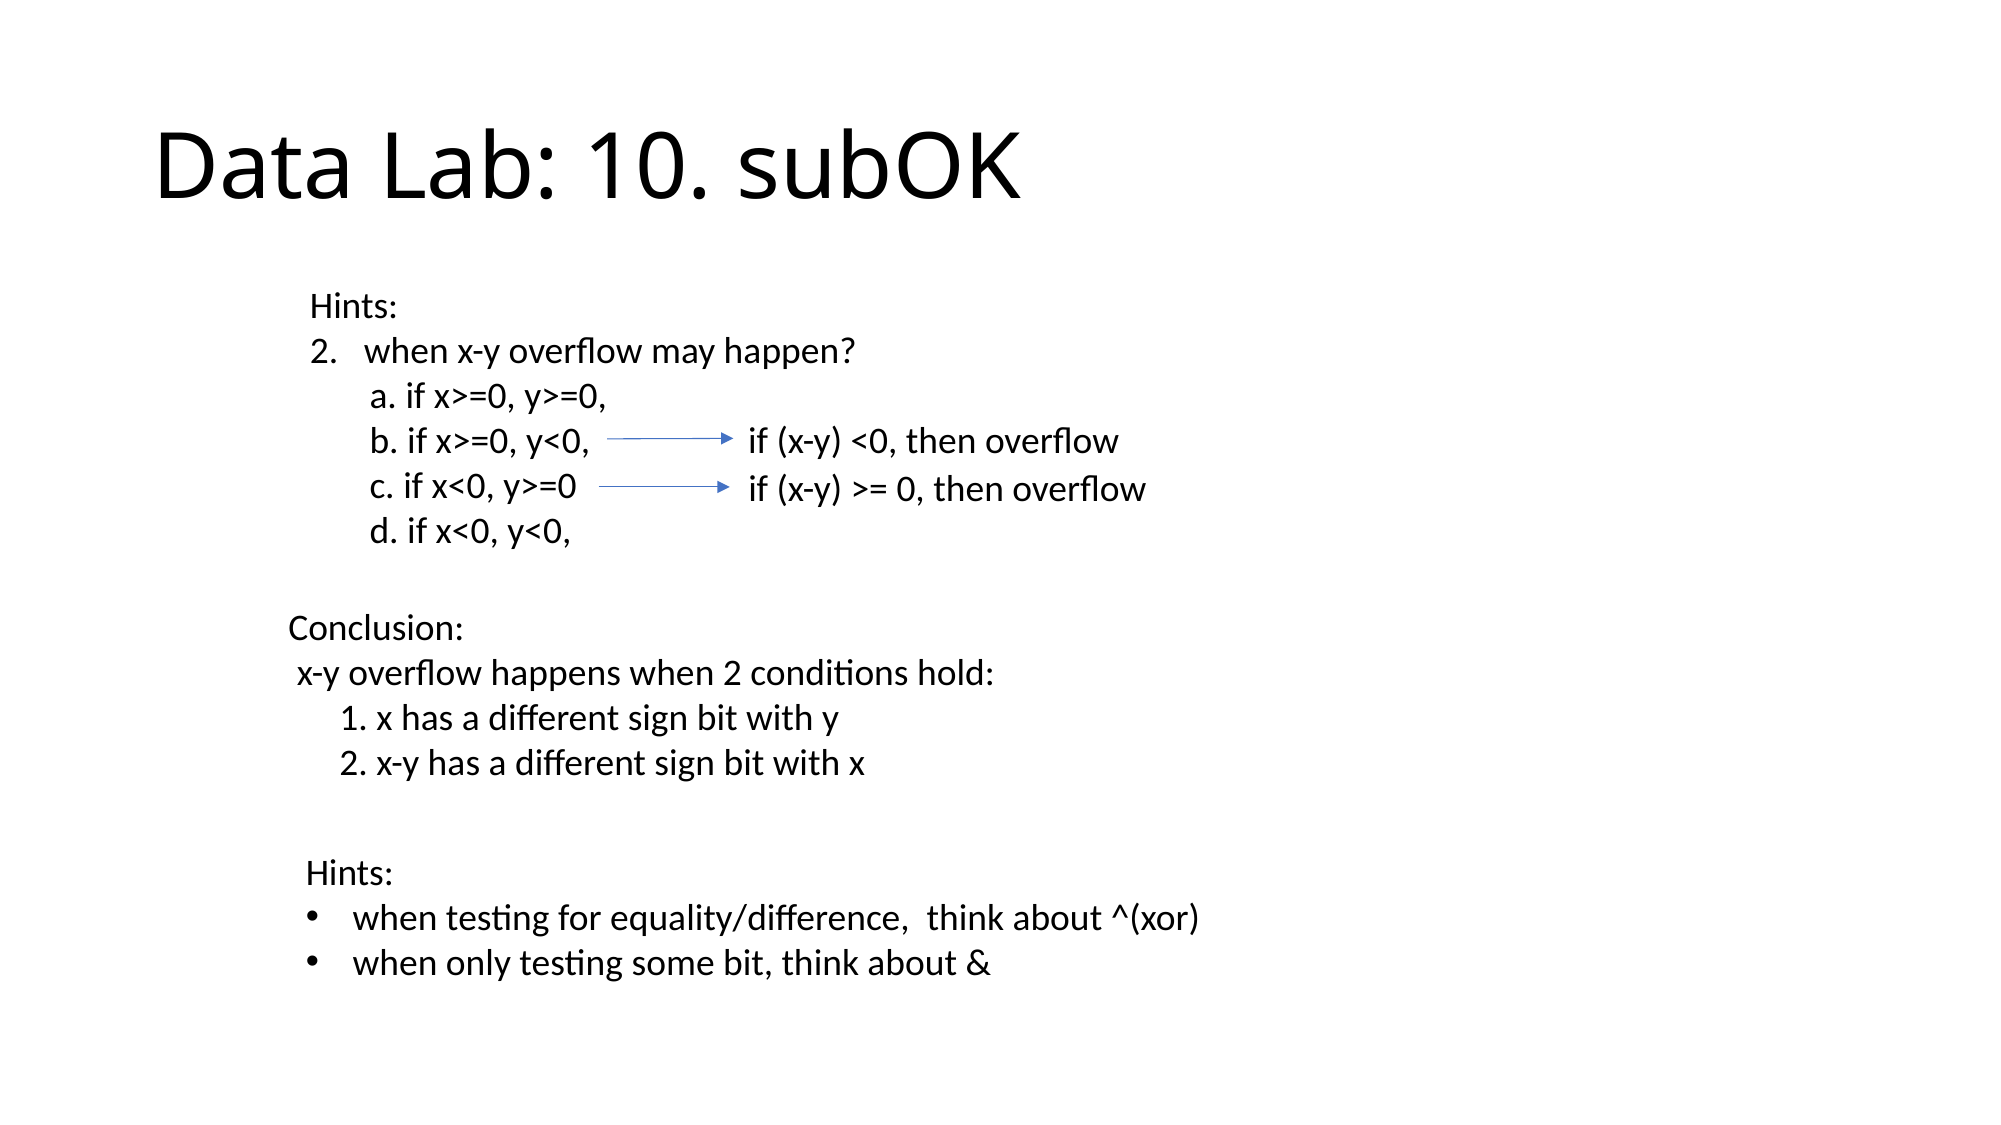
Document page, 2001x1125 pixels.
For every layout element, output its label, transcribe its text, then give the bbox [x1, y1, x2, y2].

text_box if (x-y) <0, then overflow [733, 408, 1135, 456]
title Data Lab: 10. subOK [137, 59, 1863, 278]
text_box Hints: when testing for equality/difference, think about ^(xor) when only testing some bit, think about & [291, 840, 1291, 991]
text_box Conclusion: x-y overflow happens when 2 conditions hold: 1. x has a different sign bit with y 2. x-y has a different sign bit with x [273, 595, 1274, 791]
text_box Hints: 2. when x-y overflow may happen? a. if x>=0, y>=0, b. if x>=0, y<0, c. if x<0, y>=0 d. if x<0, y<0, [295, 273, 873, 595]
text_box if (x-y) >= 0, then overflow [733, 456, 1162, 517]
